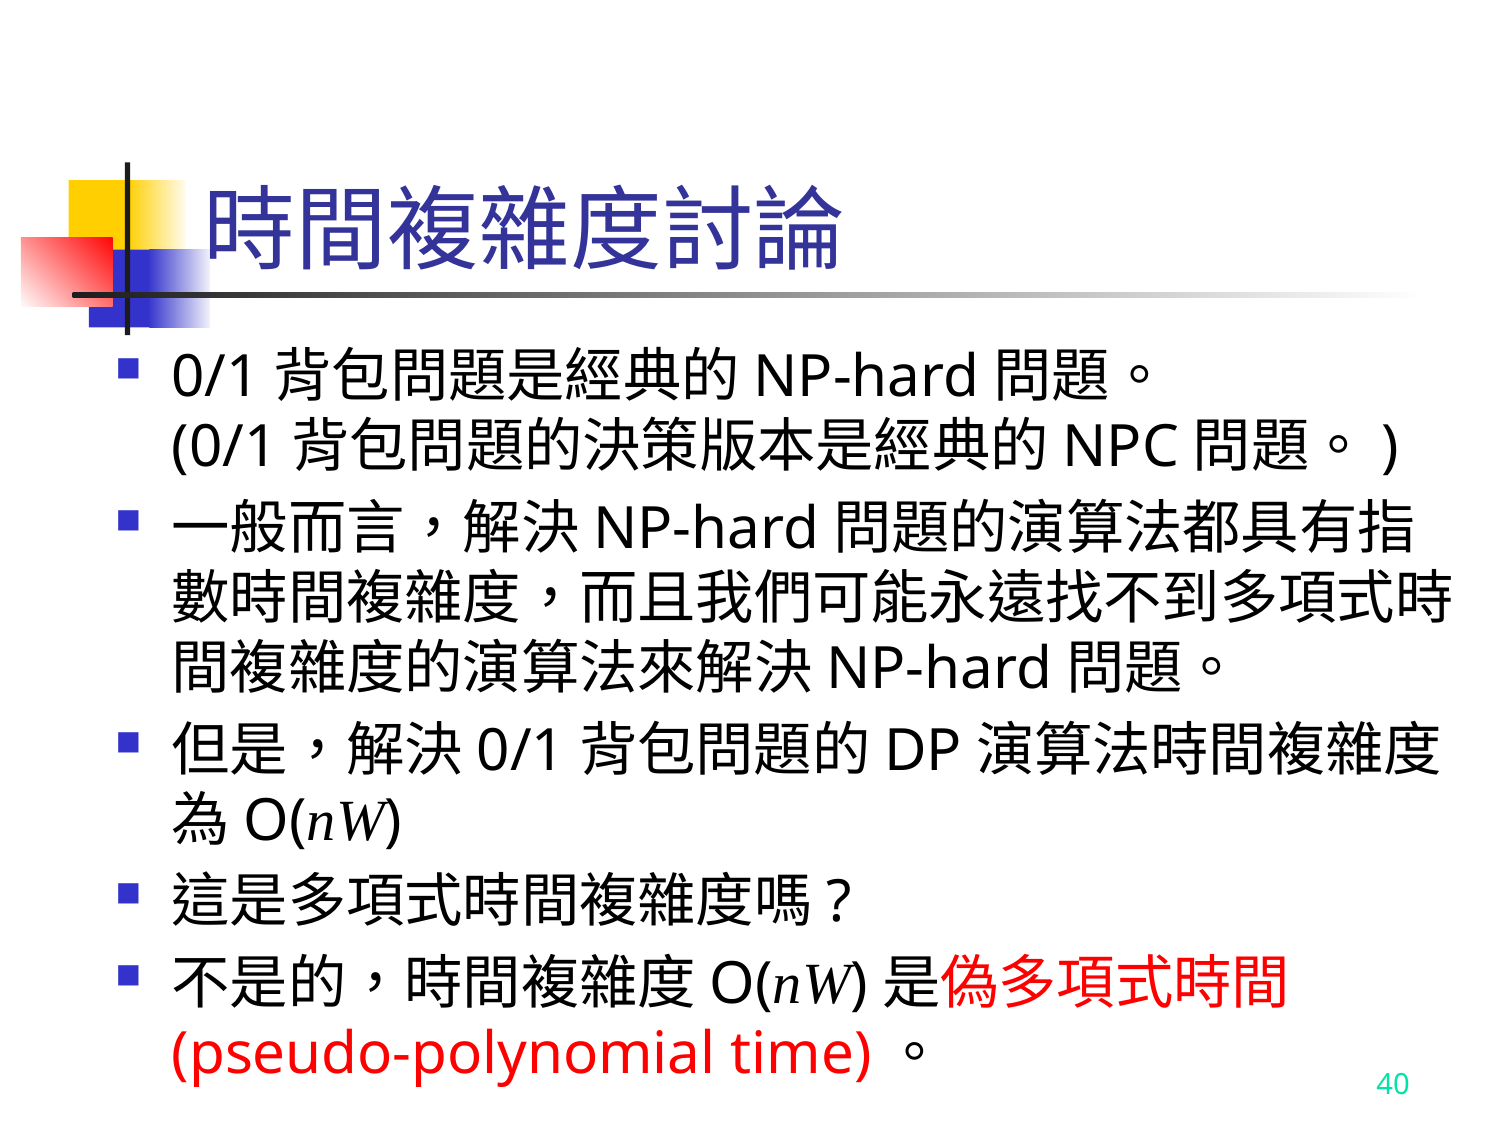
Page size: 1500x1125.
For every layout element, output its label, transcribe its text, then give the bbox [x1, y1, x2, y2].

list 0/1背包問題是經典的NP-hard問題。 (0/1背包問題的決策版本是經典的NPC問題。) 一般而言，解決NP-hard問題的演算法都具有指數時間複雜度，而且我們可能永遠找不到多項式時間複雜度的演算法來解決NP-hard問題。 但是，解決0/1背包問題的DP演算法時間複雜度為O(nW) 這是多項式時間複雜度嗎? 不是的，時間複雜度O(nW)是偽多項式時間(pseudo-polynomial time)。 [100, 331, 1469, 1006]
slide_number 40 [1112, 1037, 1426, 1113]
title 時間複雜度討論 [188, 101, 1468, 289]
